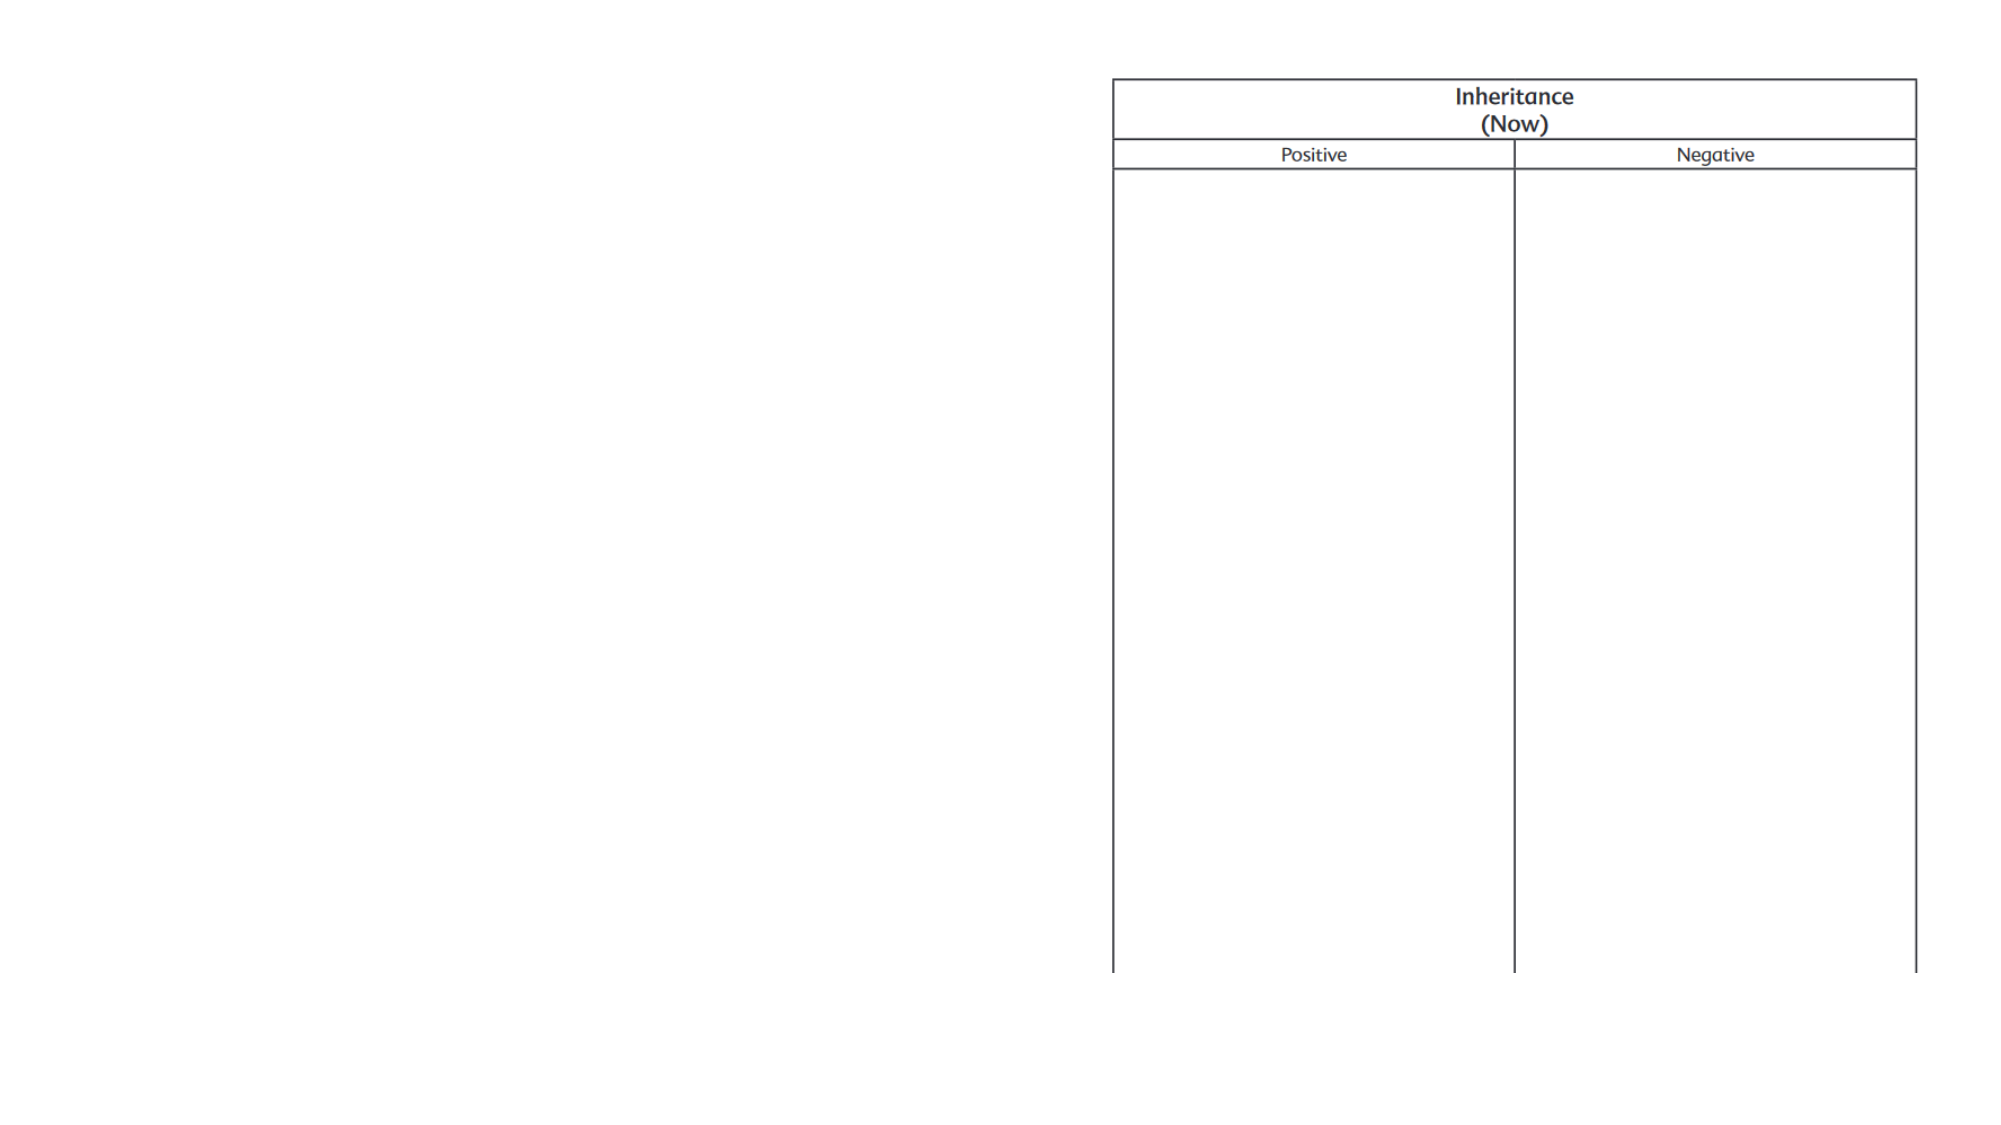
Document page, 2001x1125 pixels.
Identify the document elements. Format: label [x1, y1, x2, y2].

picture [1100, 59, 1926, 973]
